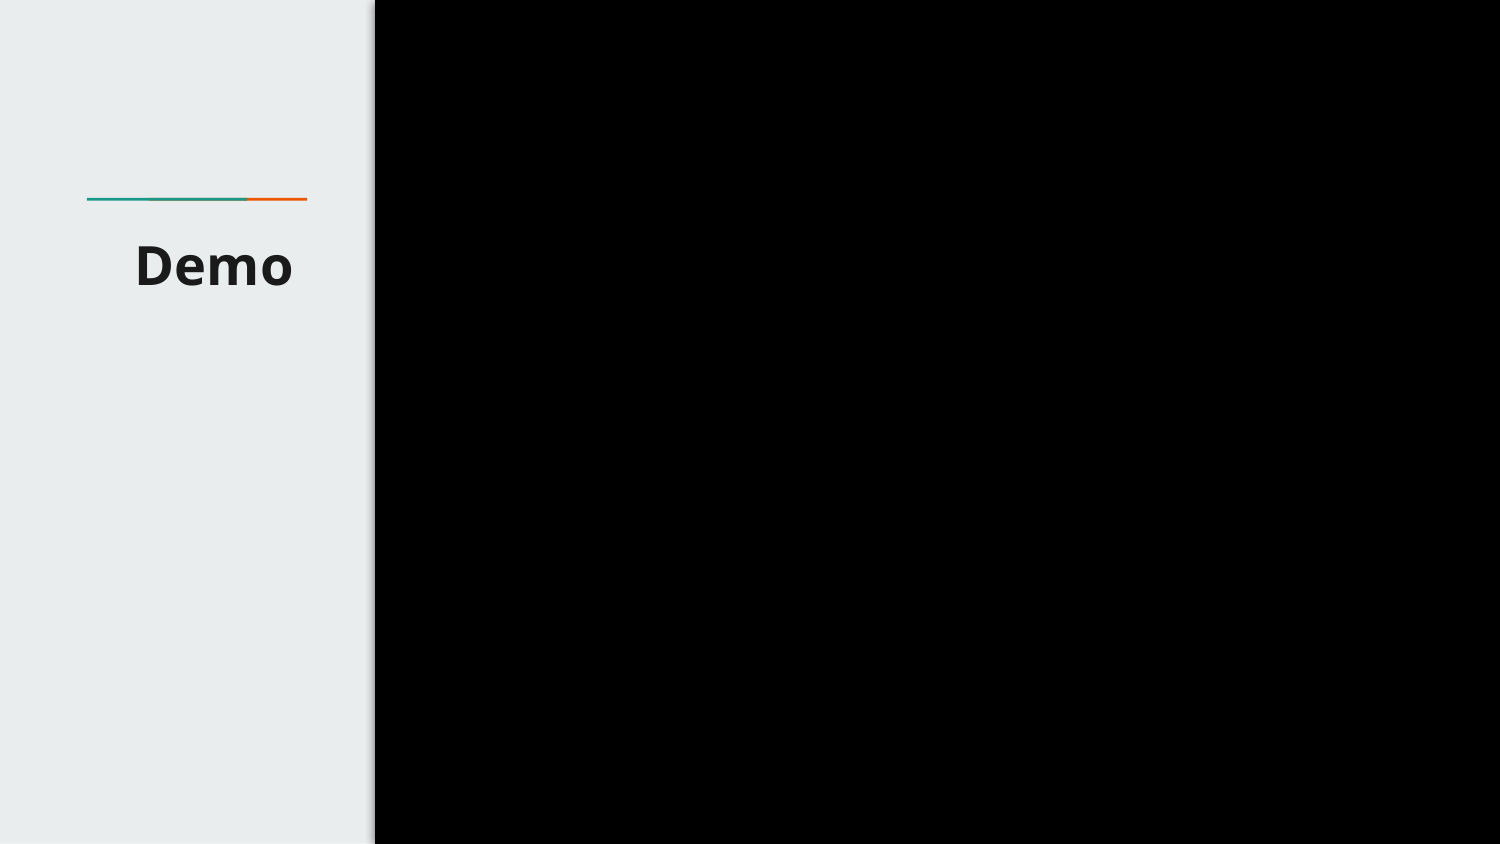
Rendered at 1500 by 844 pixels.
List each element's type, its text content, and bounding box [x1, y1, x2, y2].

title Demo [119, 216, 367, 494]
picture [374, 0, 1500, 844]
